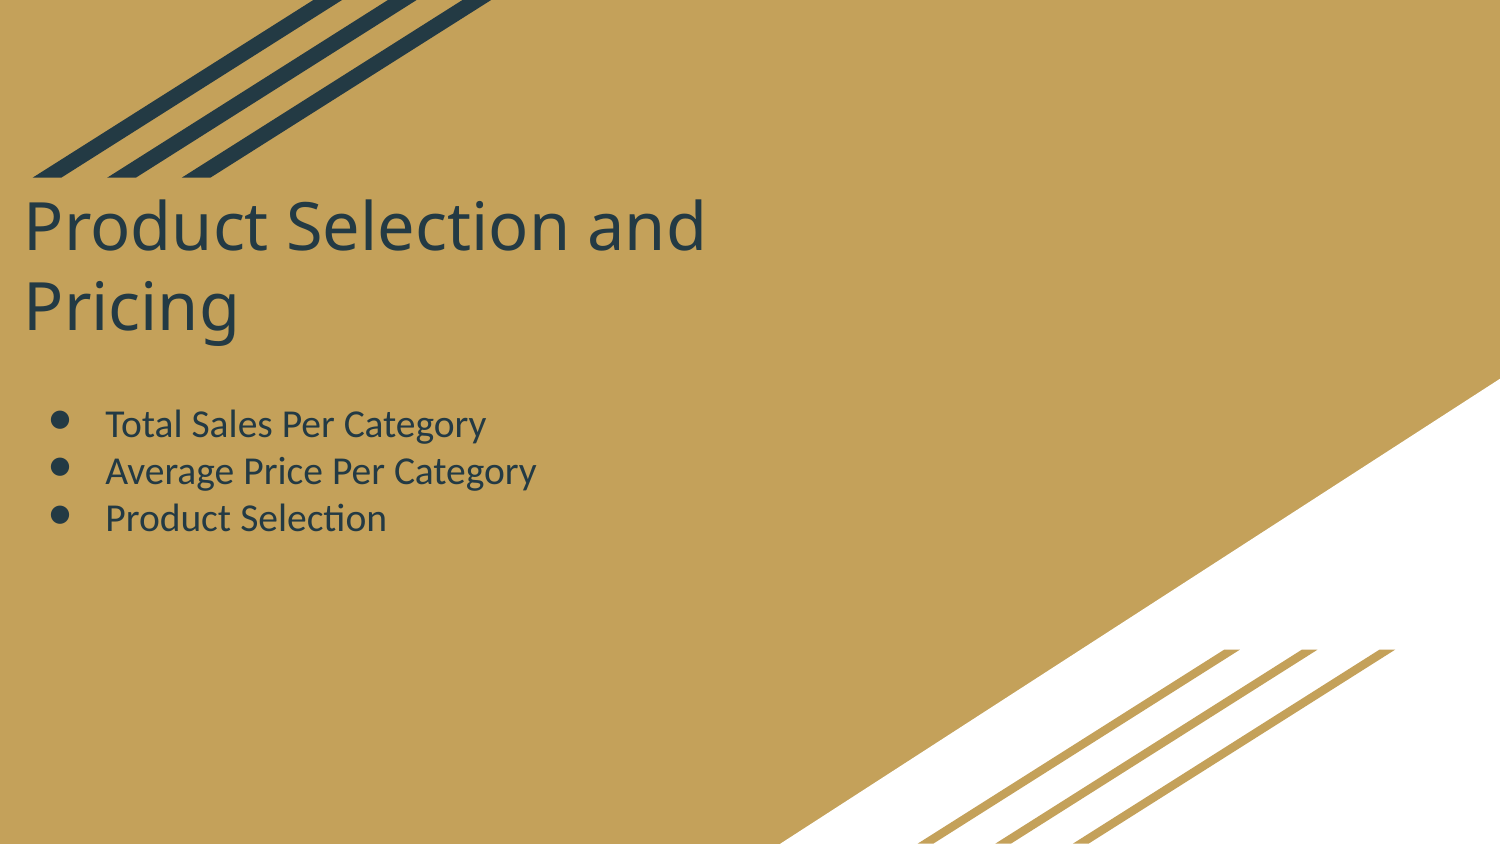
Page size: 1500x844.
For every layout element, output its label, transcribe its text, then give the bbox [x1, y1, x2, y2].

text_box Total Sales Per Category Average Price Per Category Product Selection [15, 382, 1009, 799]
title Product Selection and Pricing [8, 128, 891, 399]
